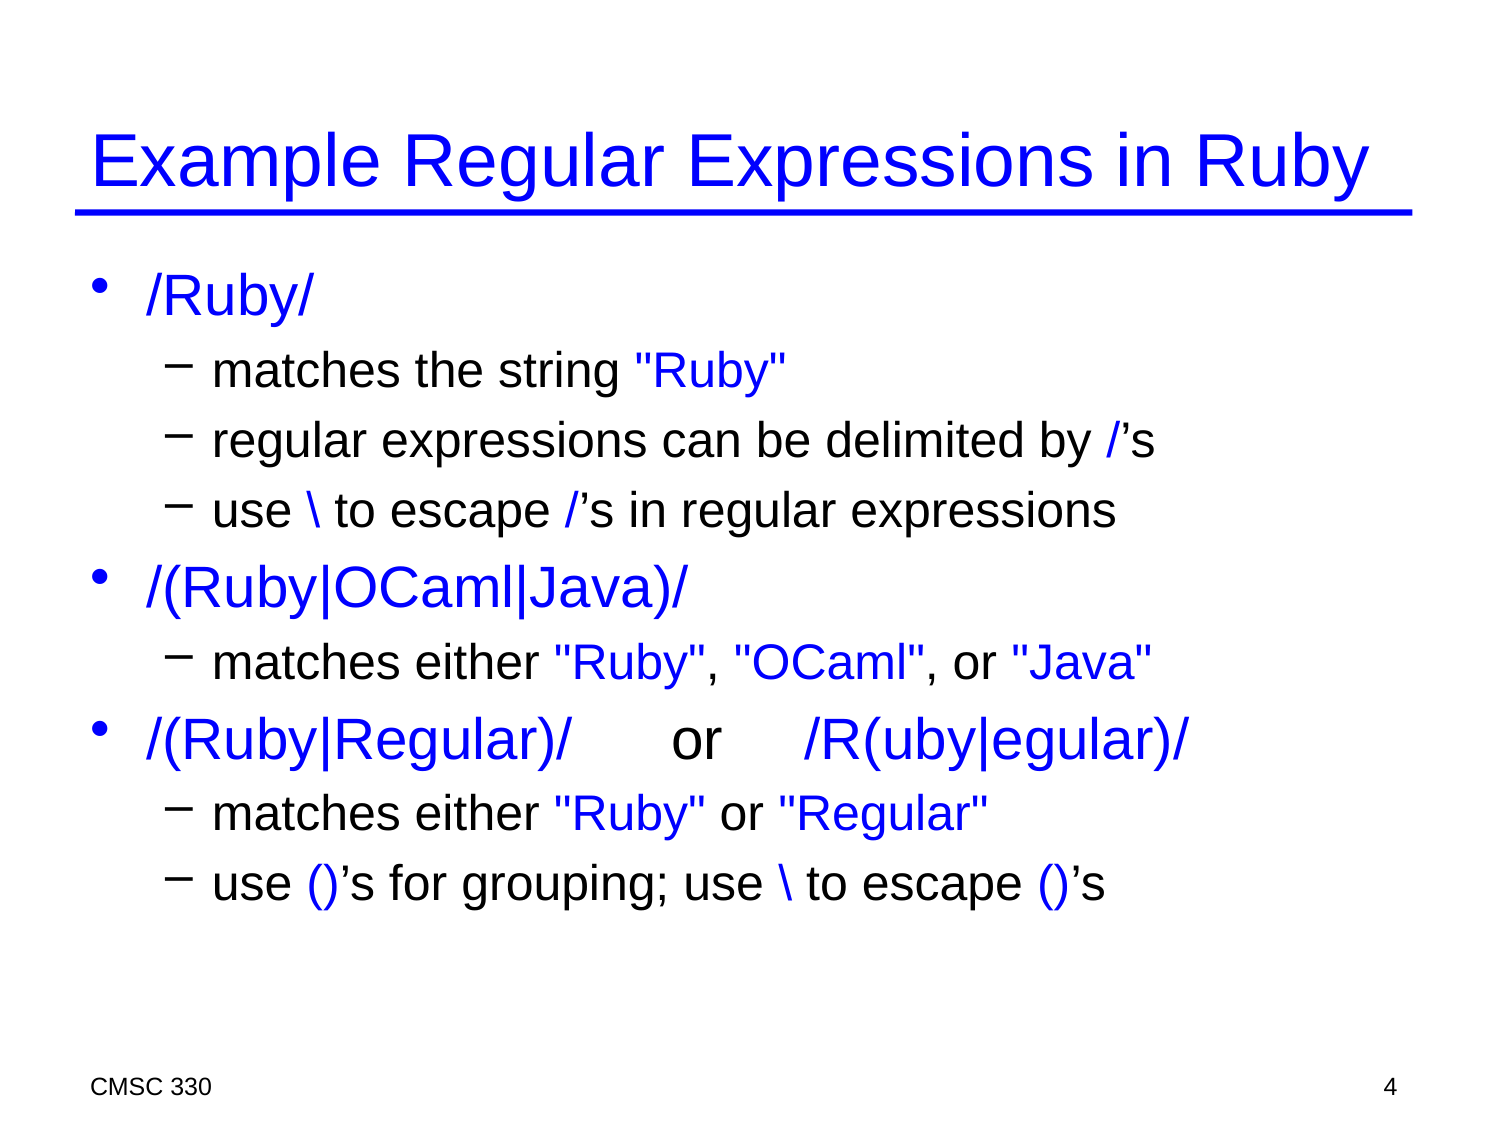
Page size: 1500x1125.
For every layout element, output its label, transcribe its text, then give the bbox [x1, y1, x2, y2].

footer CMSC 330 [74, 1062, 988, 1101]
slide_number 4 [1099, 1062, 1413, 1101]
list /Ruby/ matches the string "Ruby" regular expressions can be delimited by /’s use \ to escape /’s in regular expressions /(Ruby|OCaml|Java)/ matches either "Ruby", "OCaml", or "Java" /(Ruby|Regular)/ or /R(uby|egular)/ matches either "Ruby" or "Regular" use ()’s for grouping; use \ to escape ()’s [74, 249, 1413, 1051]
title Example Regular Expressions in Ruby [74, 99, 1413, 213]
